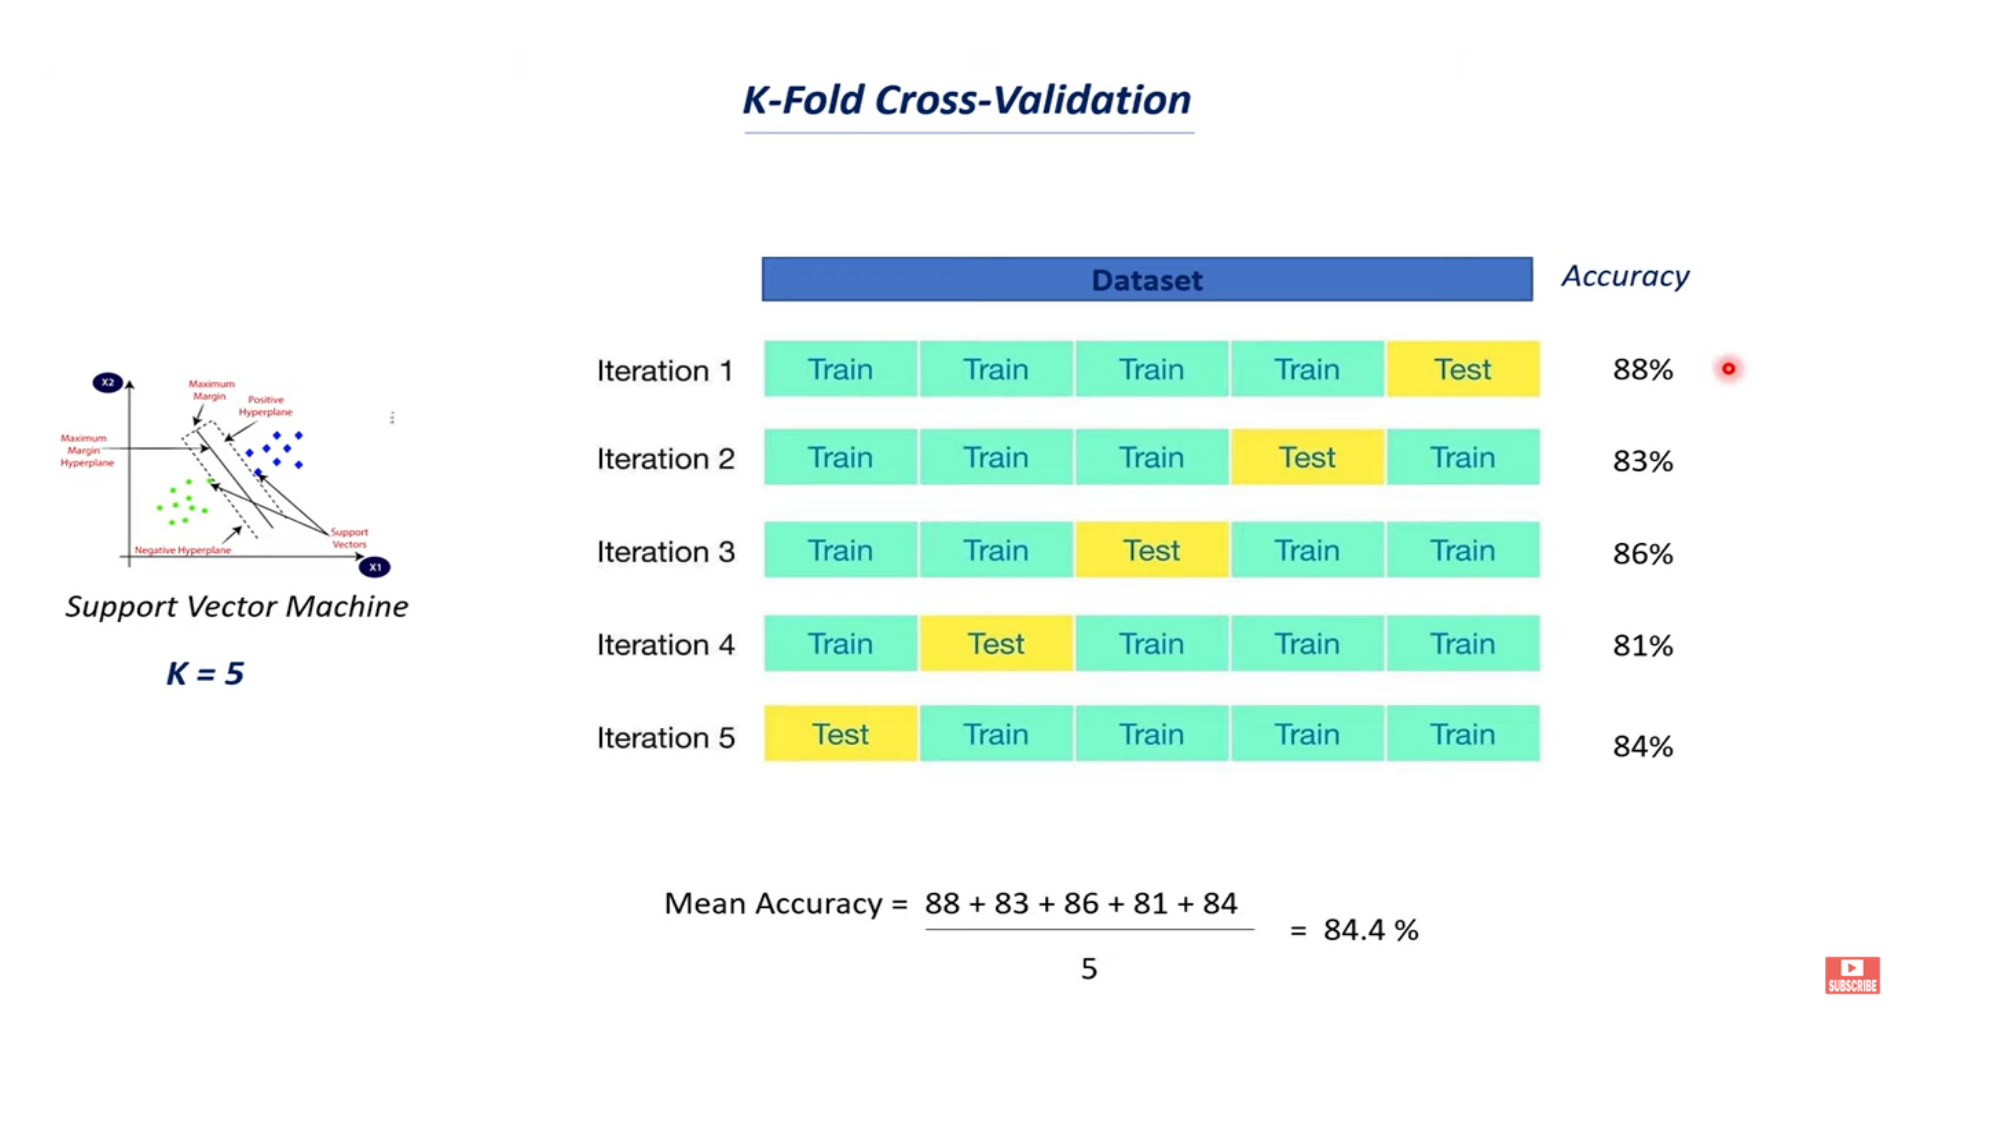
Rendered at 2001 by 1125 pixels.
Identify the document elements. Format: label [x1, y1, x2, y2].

picture [33, 50, 1912, 1031]
